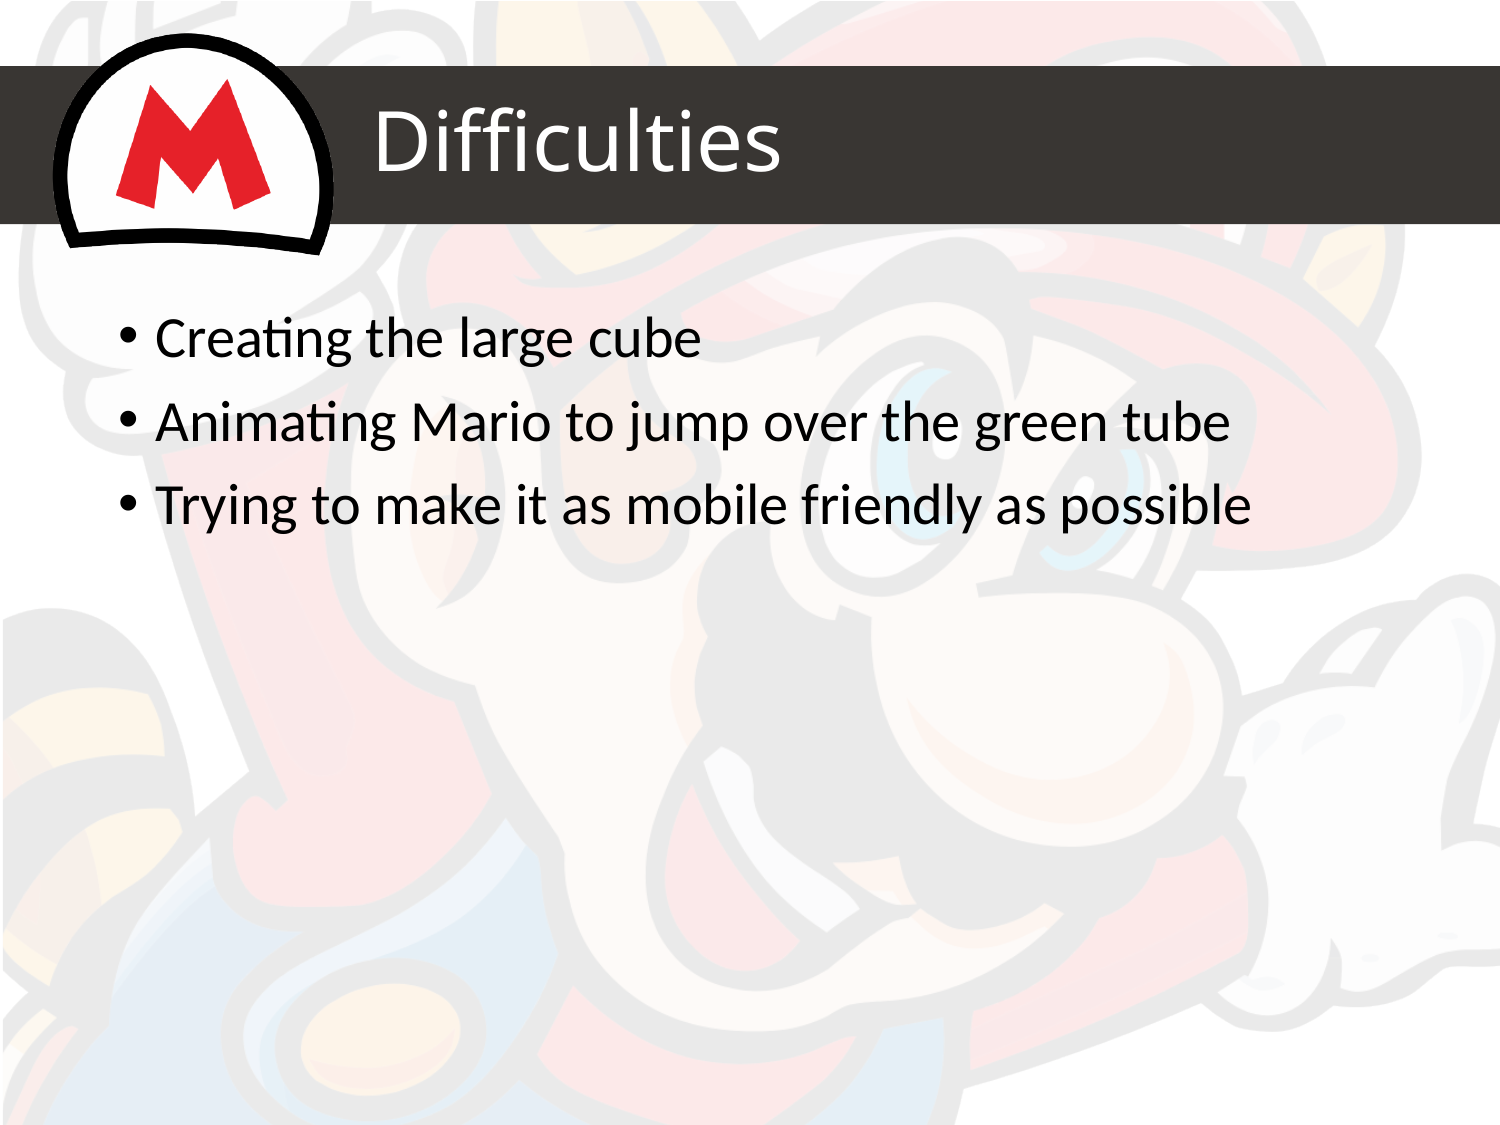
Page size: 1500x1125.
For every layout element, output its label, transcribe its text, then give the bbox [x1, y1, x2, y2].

title Difficulties [356, 98, 1471, 191]
list Creating the large cube Animating Mario to jump over the green tube Trying to make it as mobile friendly as possible [103, 299, 1397, 1014]
picture [2, 1, 1500, 1125]
